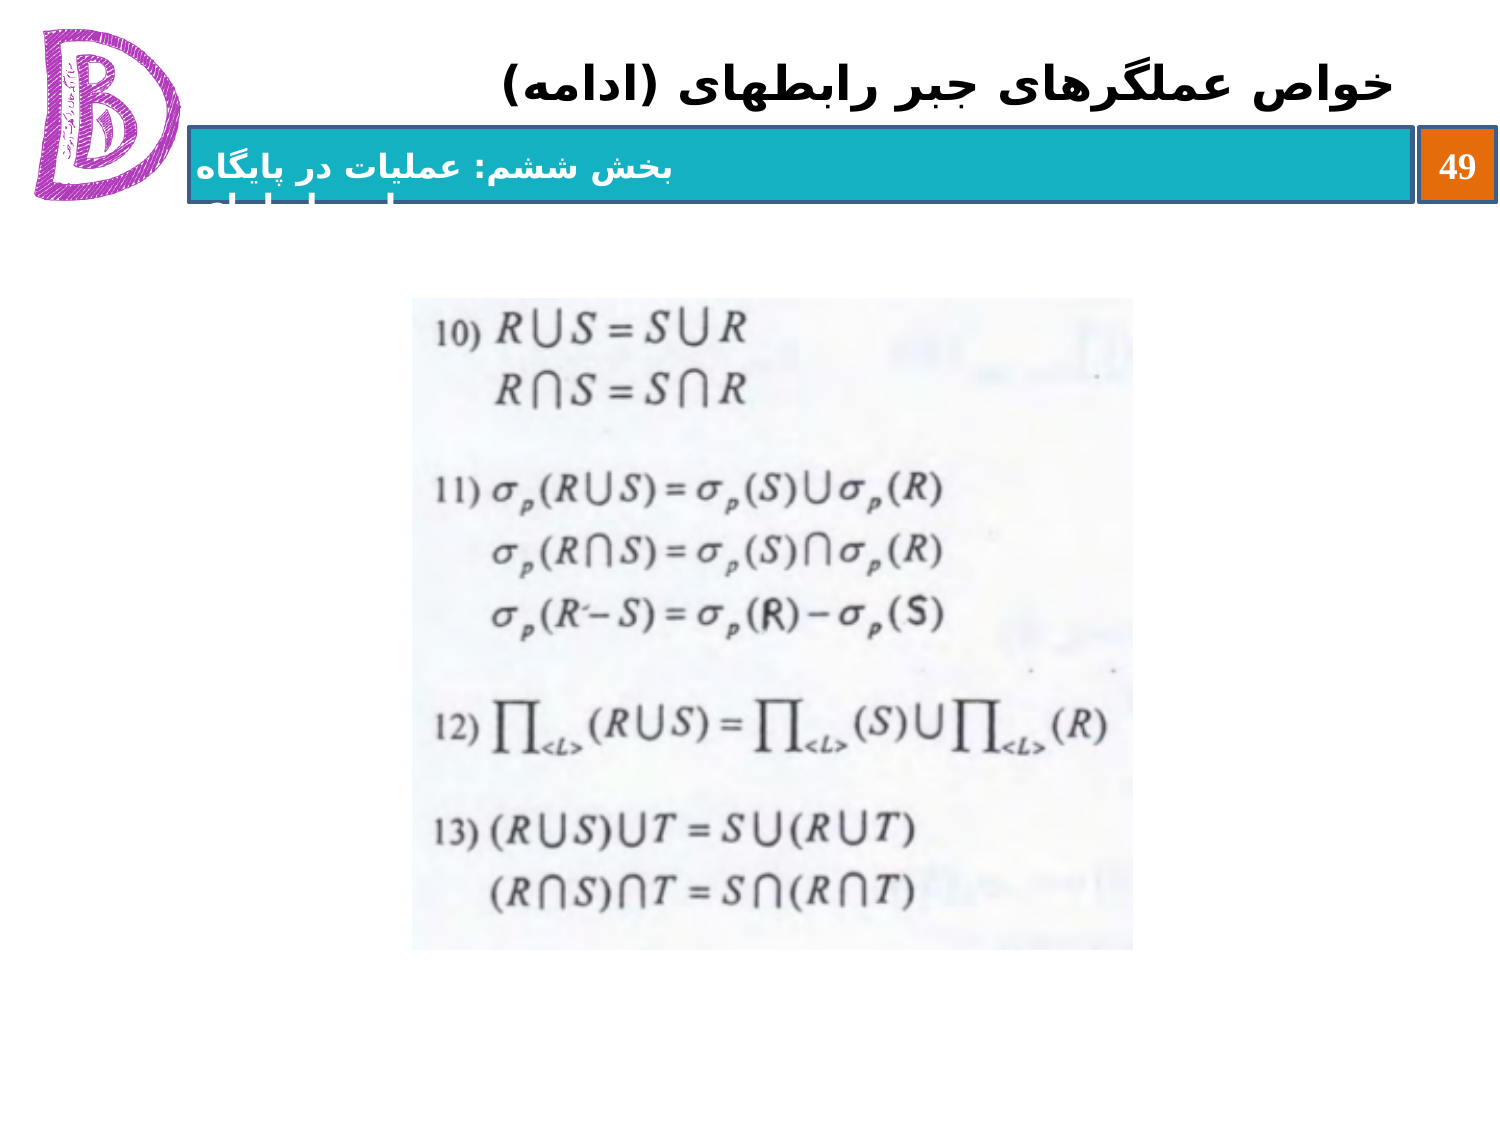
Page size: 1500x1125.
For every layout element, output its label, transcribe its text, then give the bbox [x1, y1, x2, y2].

picture [412, 298, 1133, 951]
picture [12, 21, 202, 212]
title خواص عملگرهای جبر رابطه‏ای (ادامه) [237, 37, 1413, 125]
